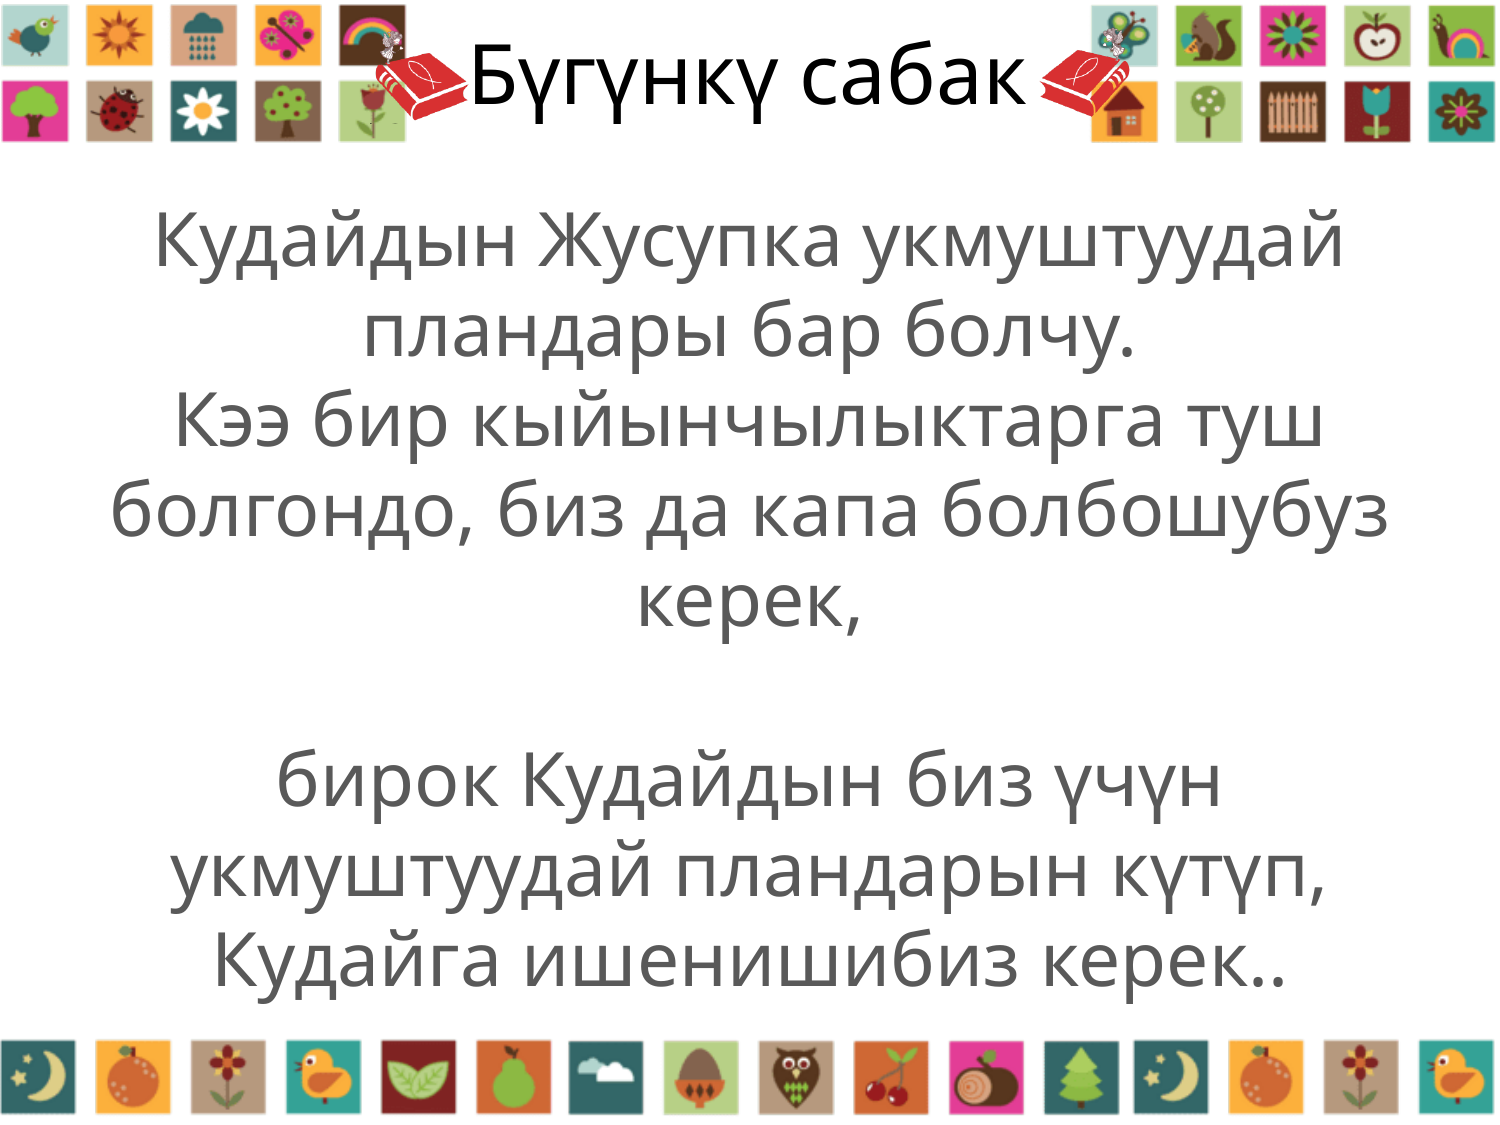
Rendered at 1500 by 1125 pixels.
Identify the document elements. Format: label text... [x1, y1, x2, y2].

text_box Бүгүнкү сабак [425, 13, 1077, 129]
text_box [0, 1028, 1500, 1118]
text_box Кудайдын Жусупка укмуштуудай пландары бар болчу. Кээ бир кыйынчылыктарга туш болгондо, биз да капа болбошубуз керек, бирок Кудайдын биз үчүн укмуштуудай пландарын күтүп, Кудайга ишенишибиз керек.. [76, 184, 1424, 1010]
picture [0, 3, 501, 150]
picture [1008, 3, 1500, 150]
